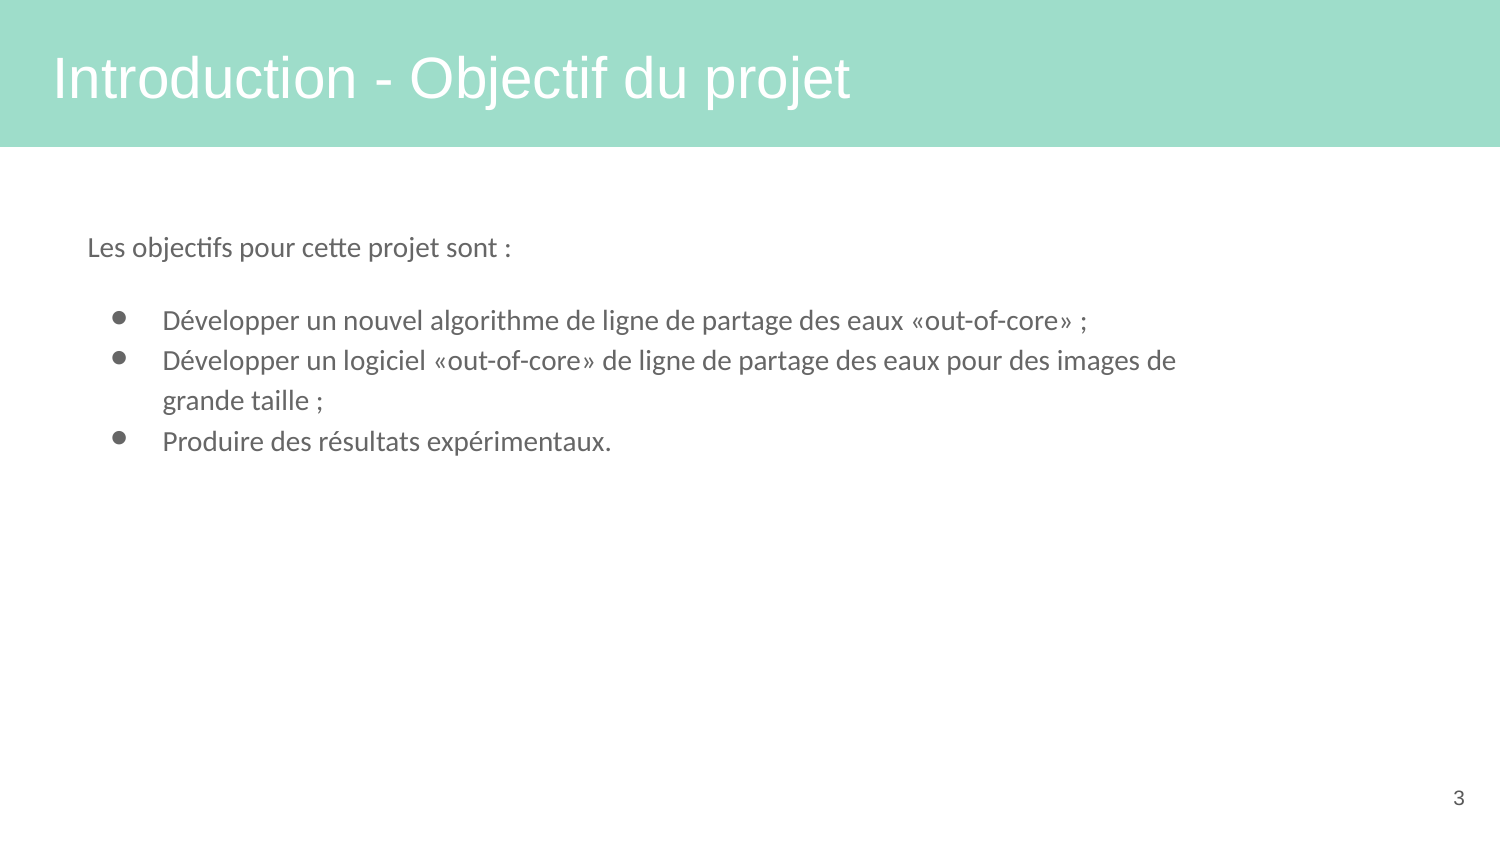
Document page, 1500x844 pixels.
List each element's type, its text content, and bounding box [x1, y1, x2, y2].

text_box Les objectifs pour cette projet sont : Développer un nouvel algorithme de ligne de partage des eaux «out-of-core» ; Développer un logiciel «out-of-core» de ligne de partage des eaux pour des images de grande taille ; Produire des résultats expérimentaux. [72, 207, 1279, 700]
text_box [0, 0, 1500, 147]
title Introduction - Objectif du projet [37, 24, 1436, 119]
slide_number ‹#› [1389, 764, 1480, 830]
